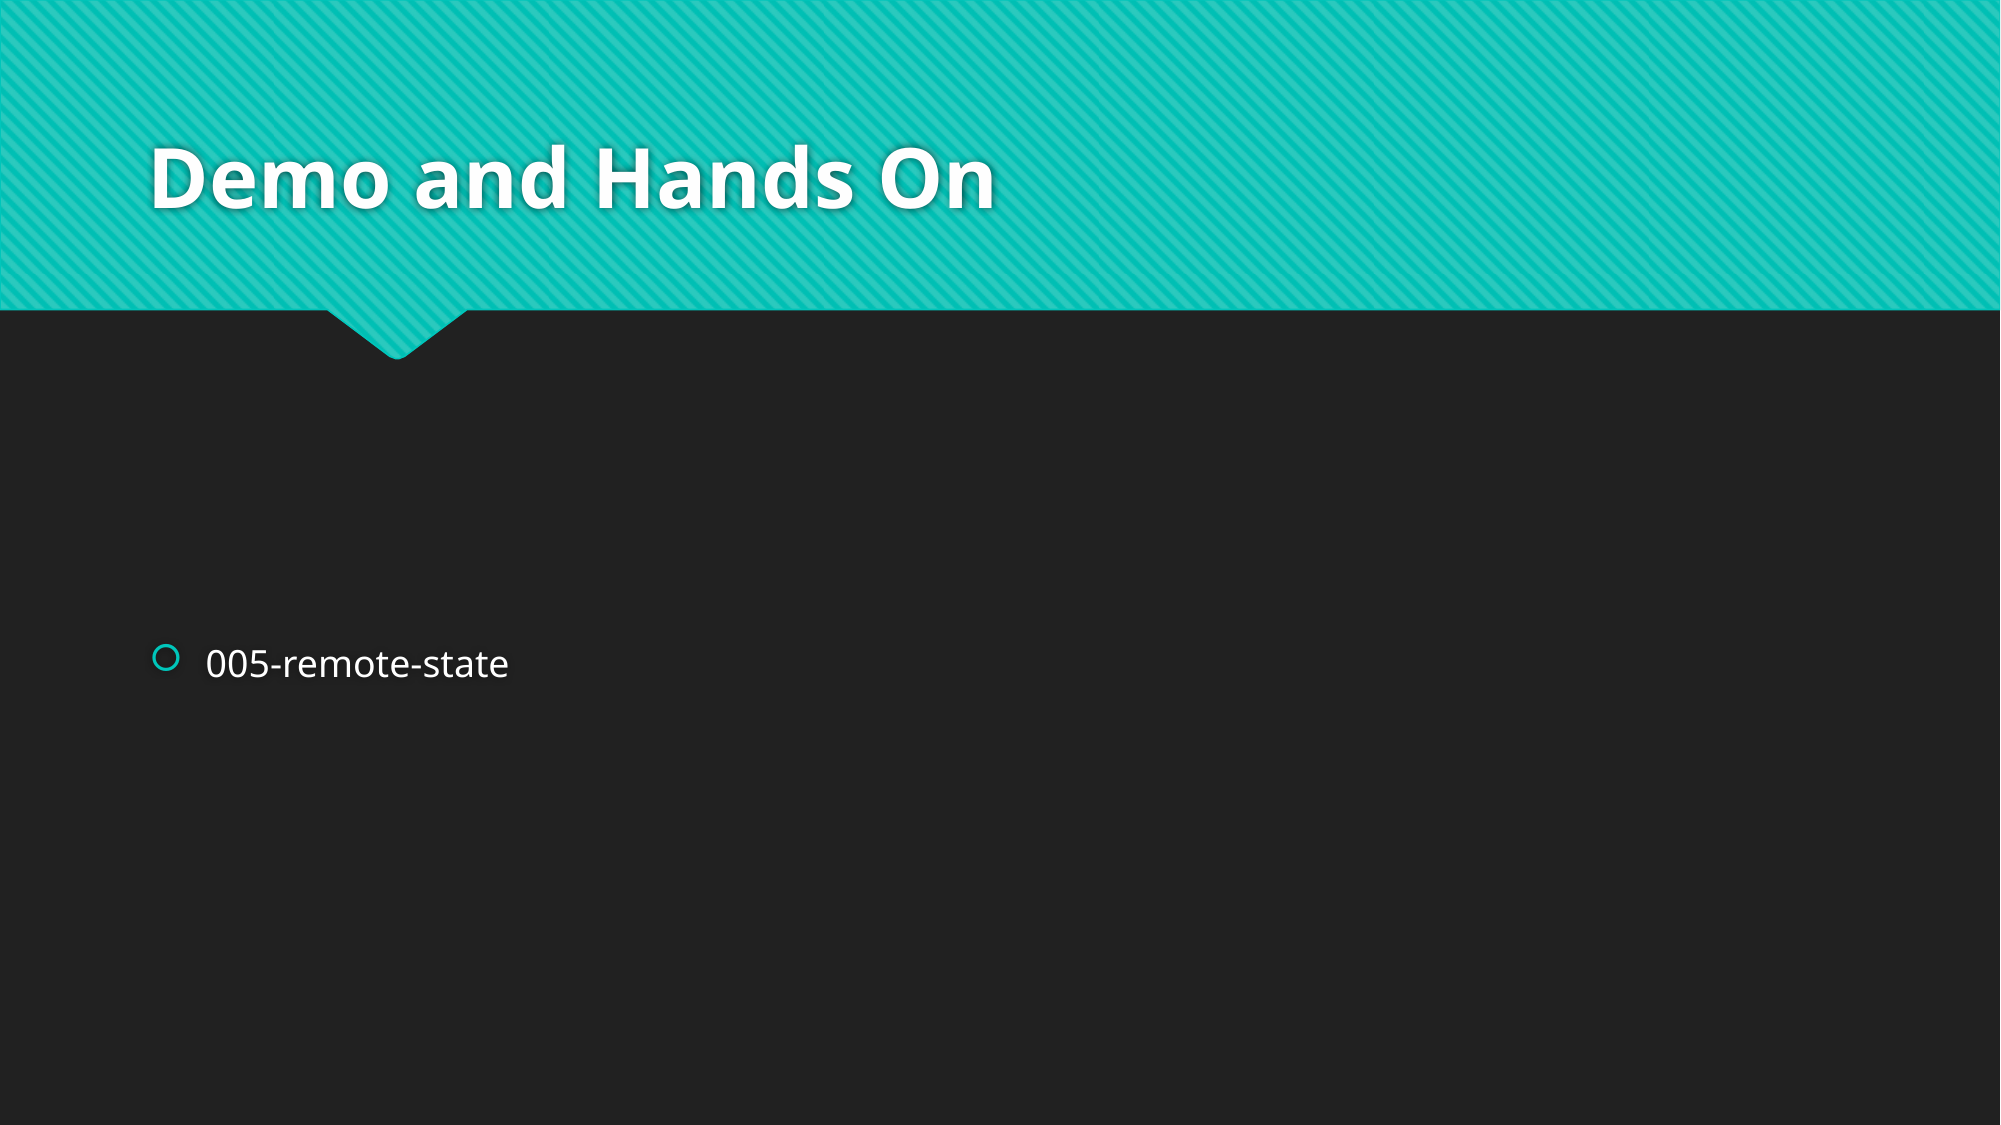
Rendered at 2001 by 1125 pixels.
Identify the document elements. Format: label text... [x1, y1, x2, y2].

title Demo and Hands On [132, 73, 1868, 233]
list 005-remote-state [134, 364, 1866, 962]
